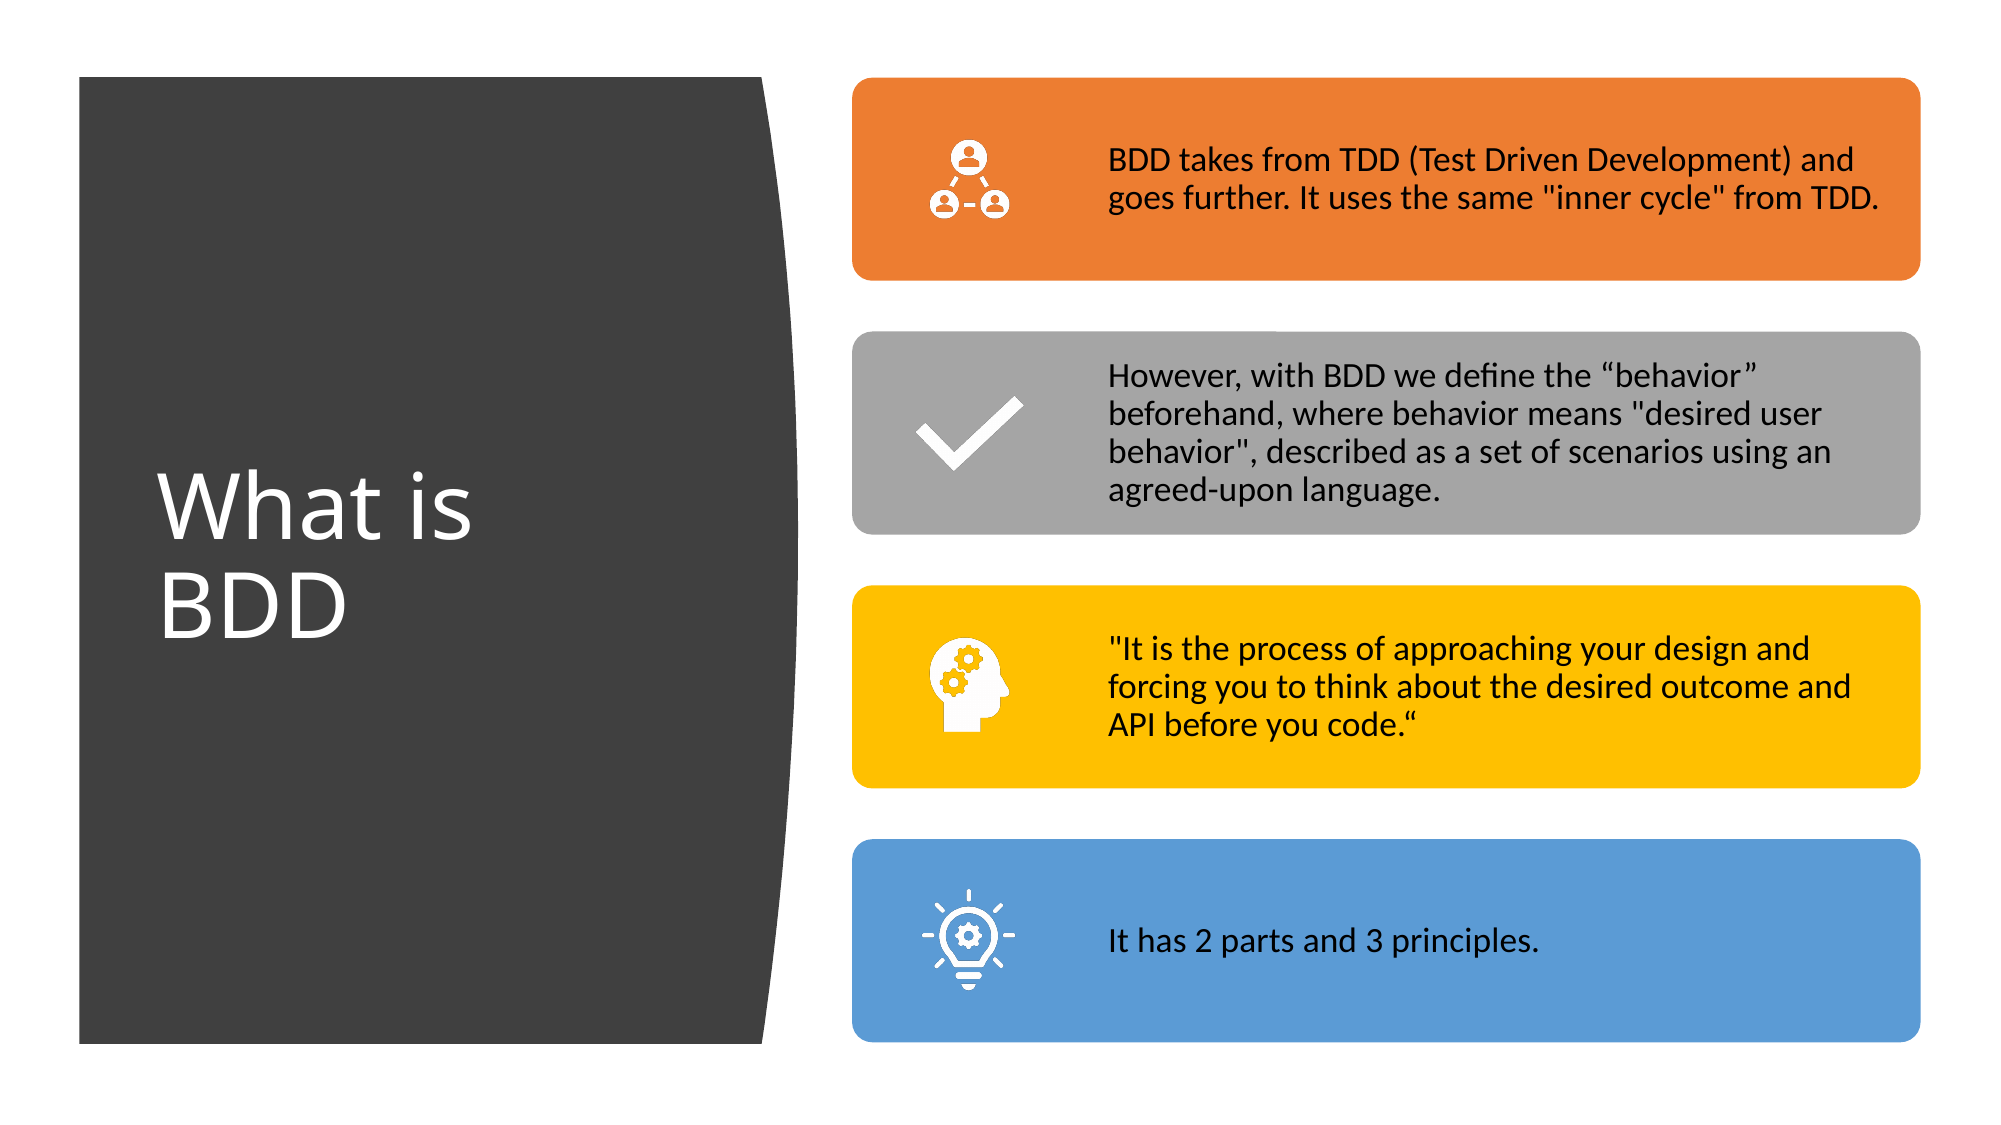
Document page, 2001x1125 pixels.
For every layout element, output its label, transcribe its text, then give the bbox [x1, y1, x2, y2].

title What is BDD [141, 166, 702, 953]
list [852, 77, 1921, 1043]
text_box [78, 76, 800, 1045]
